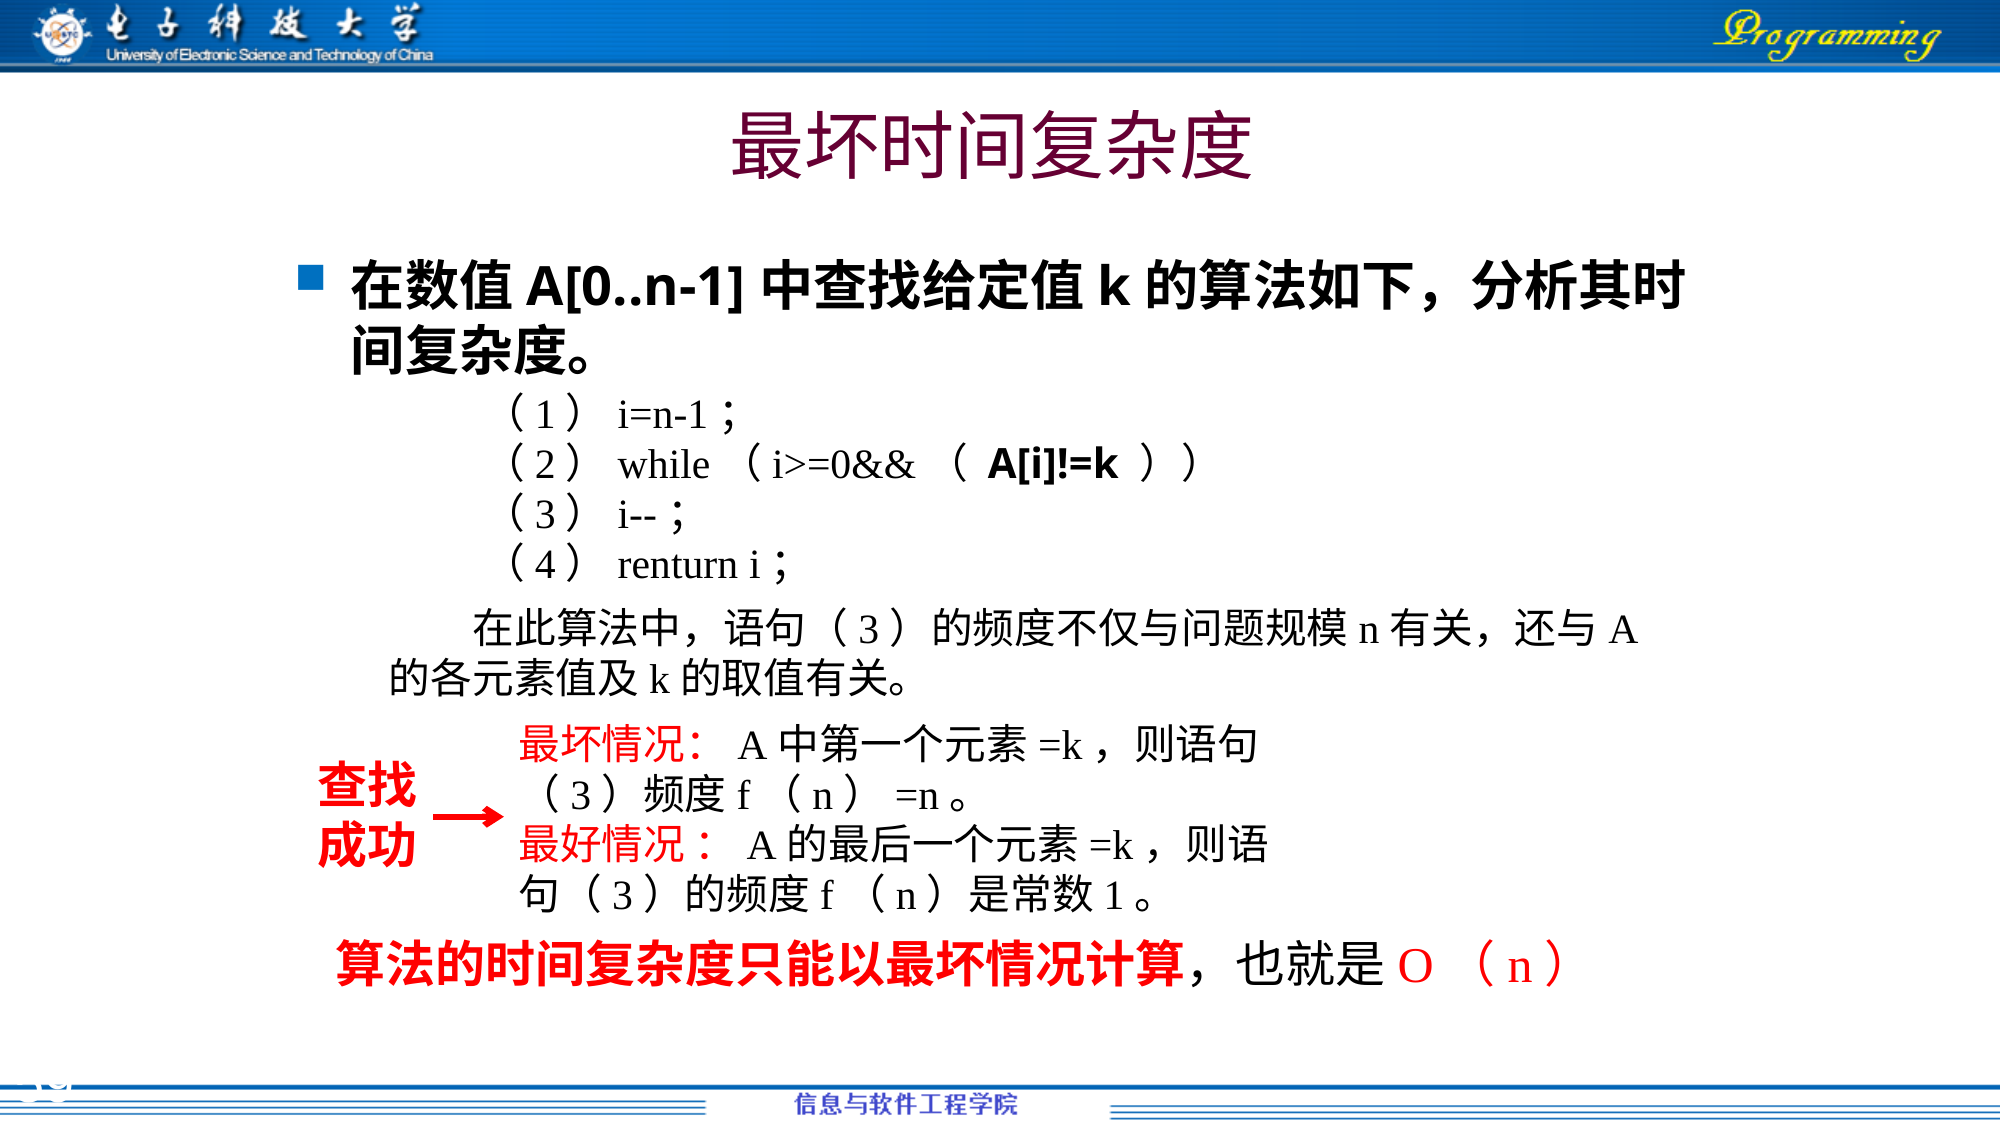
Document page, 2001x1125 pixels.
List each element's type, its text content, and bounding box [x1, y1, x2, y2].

picture [0, 0, 2000, 1125]
text_box （1）i=n-1； （2）while（i>=0&&（ A[i]!=k ）） （3）i--； （4）renturn i； [468, 379, 1319, 594]
text_box 算法的时间复杂度只能以最坏情况计算，也就是O（n） [321, 925, 1610, 1001]
text_box 查找成功 [303, 745, 457, 881]
text_box 最坏情况：A中第一个元素=k，则语句（3）频度f（n）=n。 最好情况 ：A的最后一个元素=k，则语句（3）的频度f（n）是常数1。 [503, 710, 1308, 925]
text_box 在此算法中，语句（3）的频度不仅与问题规模n有关，还与A的各元素值及k的取值有关。 [373, 594, 1698, 710]
title 最坏时间复杂度 [150, 87, 1850, 200]
list 在数值A[0..n-1]中查找给定值k的算法如下，分析其时间复杂度。 [279, 243, 1711, 392]
slide_number 59 [0, 1040, 129, 1121]
